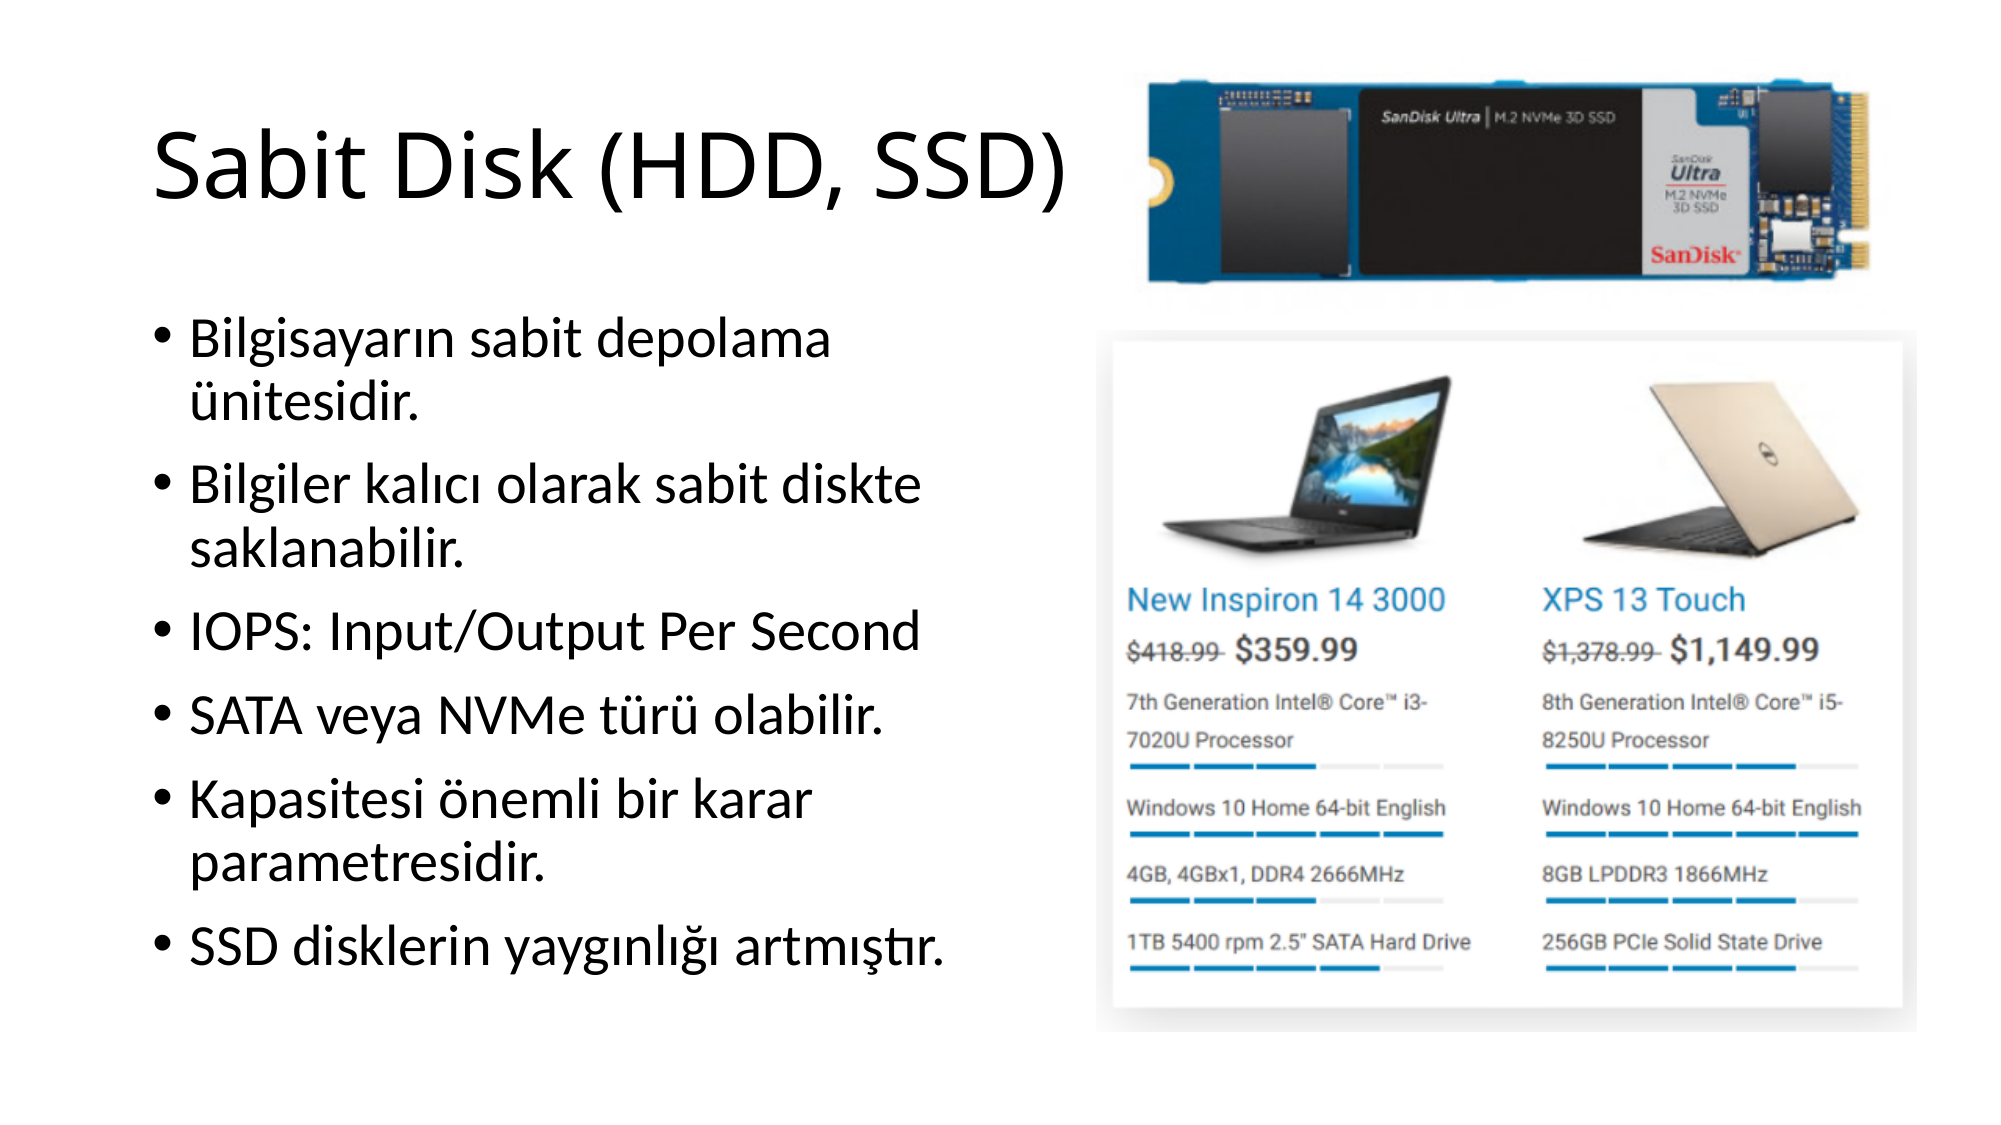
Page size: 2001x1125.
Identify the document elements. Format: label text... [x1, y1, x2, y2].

title Sabit Disk (HDD, SSD) [137, 59, 1123, 278]
picture [1123, 59, 1891, 315]
list Bilgisayarın sabit depolama ünitesidir. Bilgiler kalıcı olarak sabit diskte saklanabilir. IOPS: Input/Output Per Second SATA veya NVMe türü olabilir. Kapasitesi önemli bir karar parametresidir. SSD disklerin yaygınlığı artmıştır. [137, 299, 1071, 1014]
picture [1096, 330, 1918, 1032]
